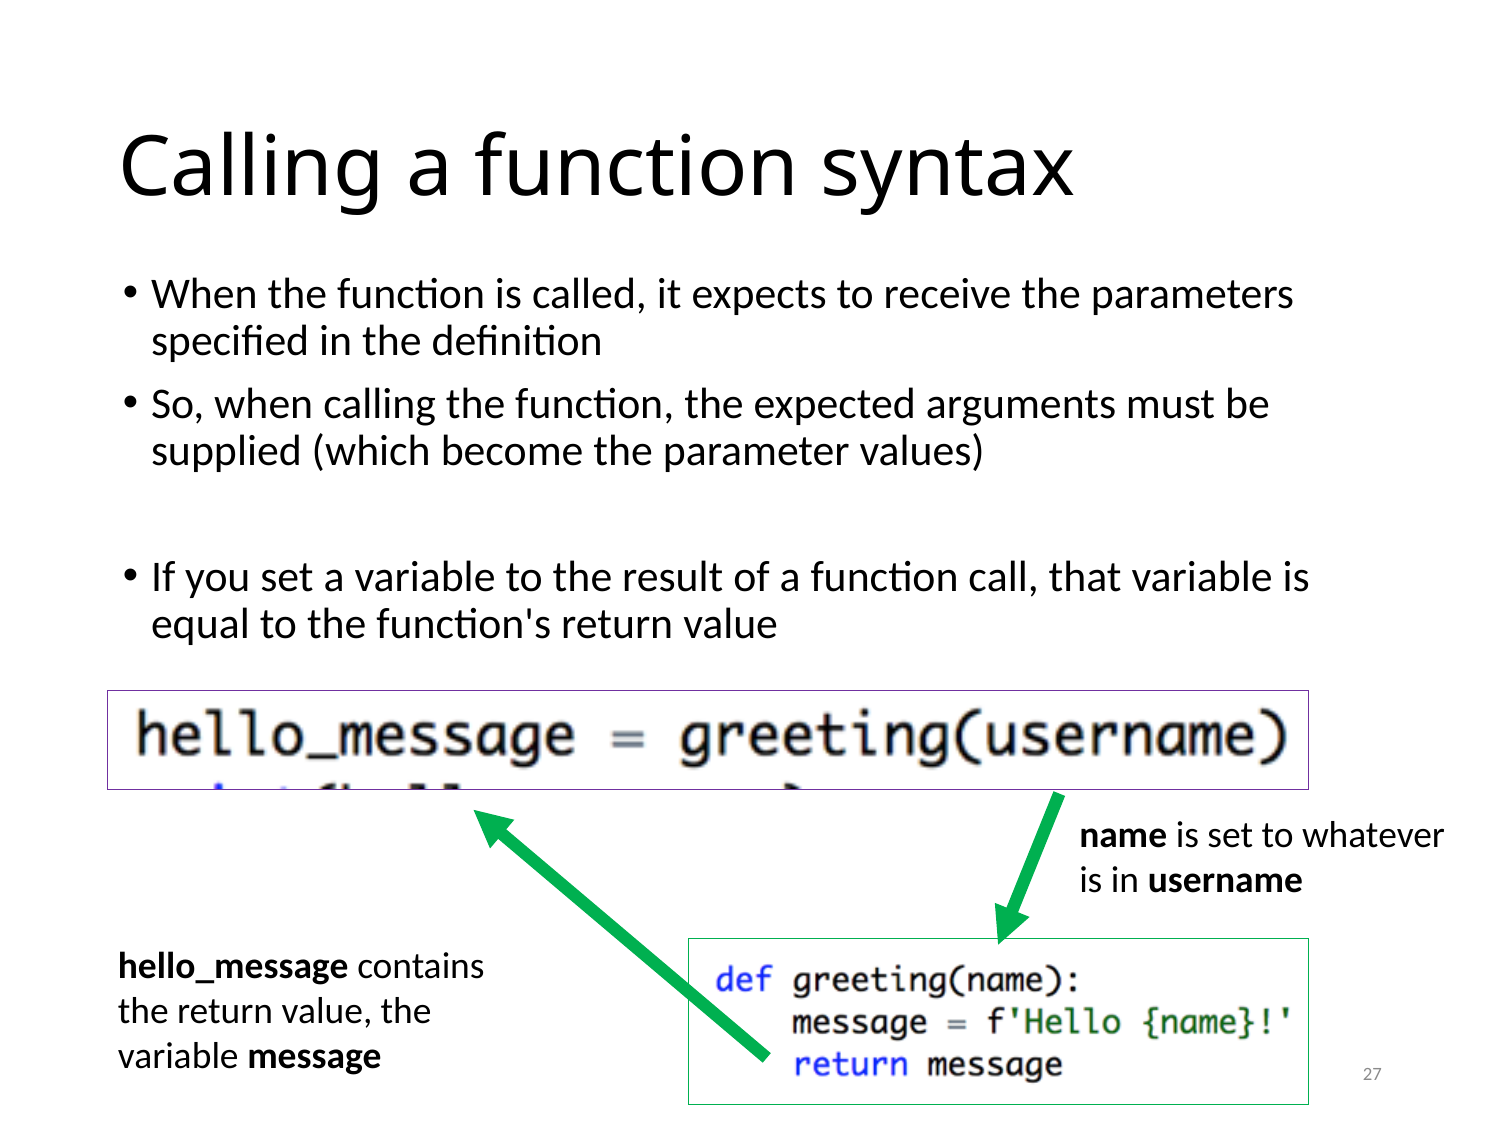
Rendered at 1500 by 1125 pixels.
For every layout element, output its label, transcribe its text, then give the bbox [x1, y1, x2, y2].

title Calling a function syntax [103, 59, 1397, 278]
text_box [473, 809, 767, 1058]
text_box hello_message contains the return value, the variable message [103, 933, 536, 1084]
list When the function is called, it expects to receive the parameters specified in the definition So, when calling the function, the expected arguments must be supplied (which become the parameter values) If you set a variable to the result of a function call, that variable is equal to the function's return value [107, 262, 1402, 977]
slide_number 27 [1309, 1042, 1397, 1103]
picture [688, 938, 1309, 1105]
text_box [998, 793, 1060, 945]
picture [107, 690, 1309, 790]
text_box name is set to whatever is in username [1064, 802, 1470, 908]
